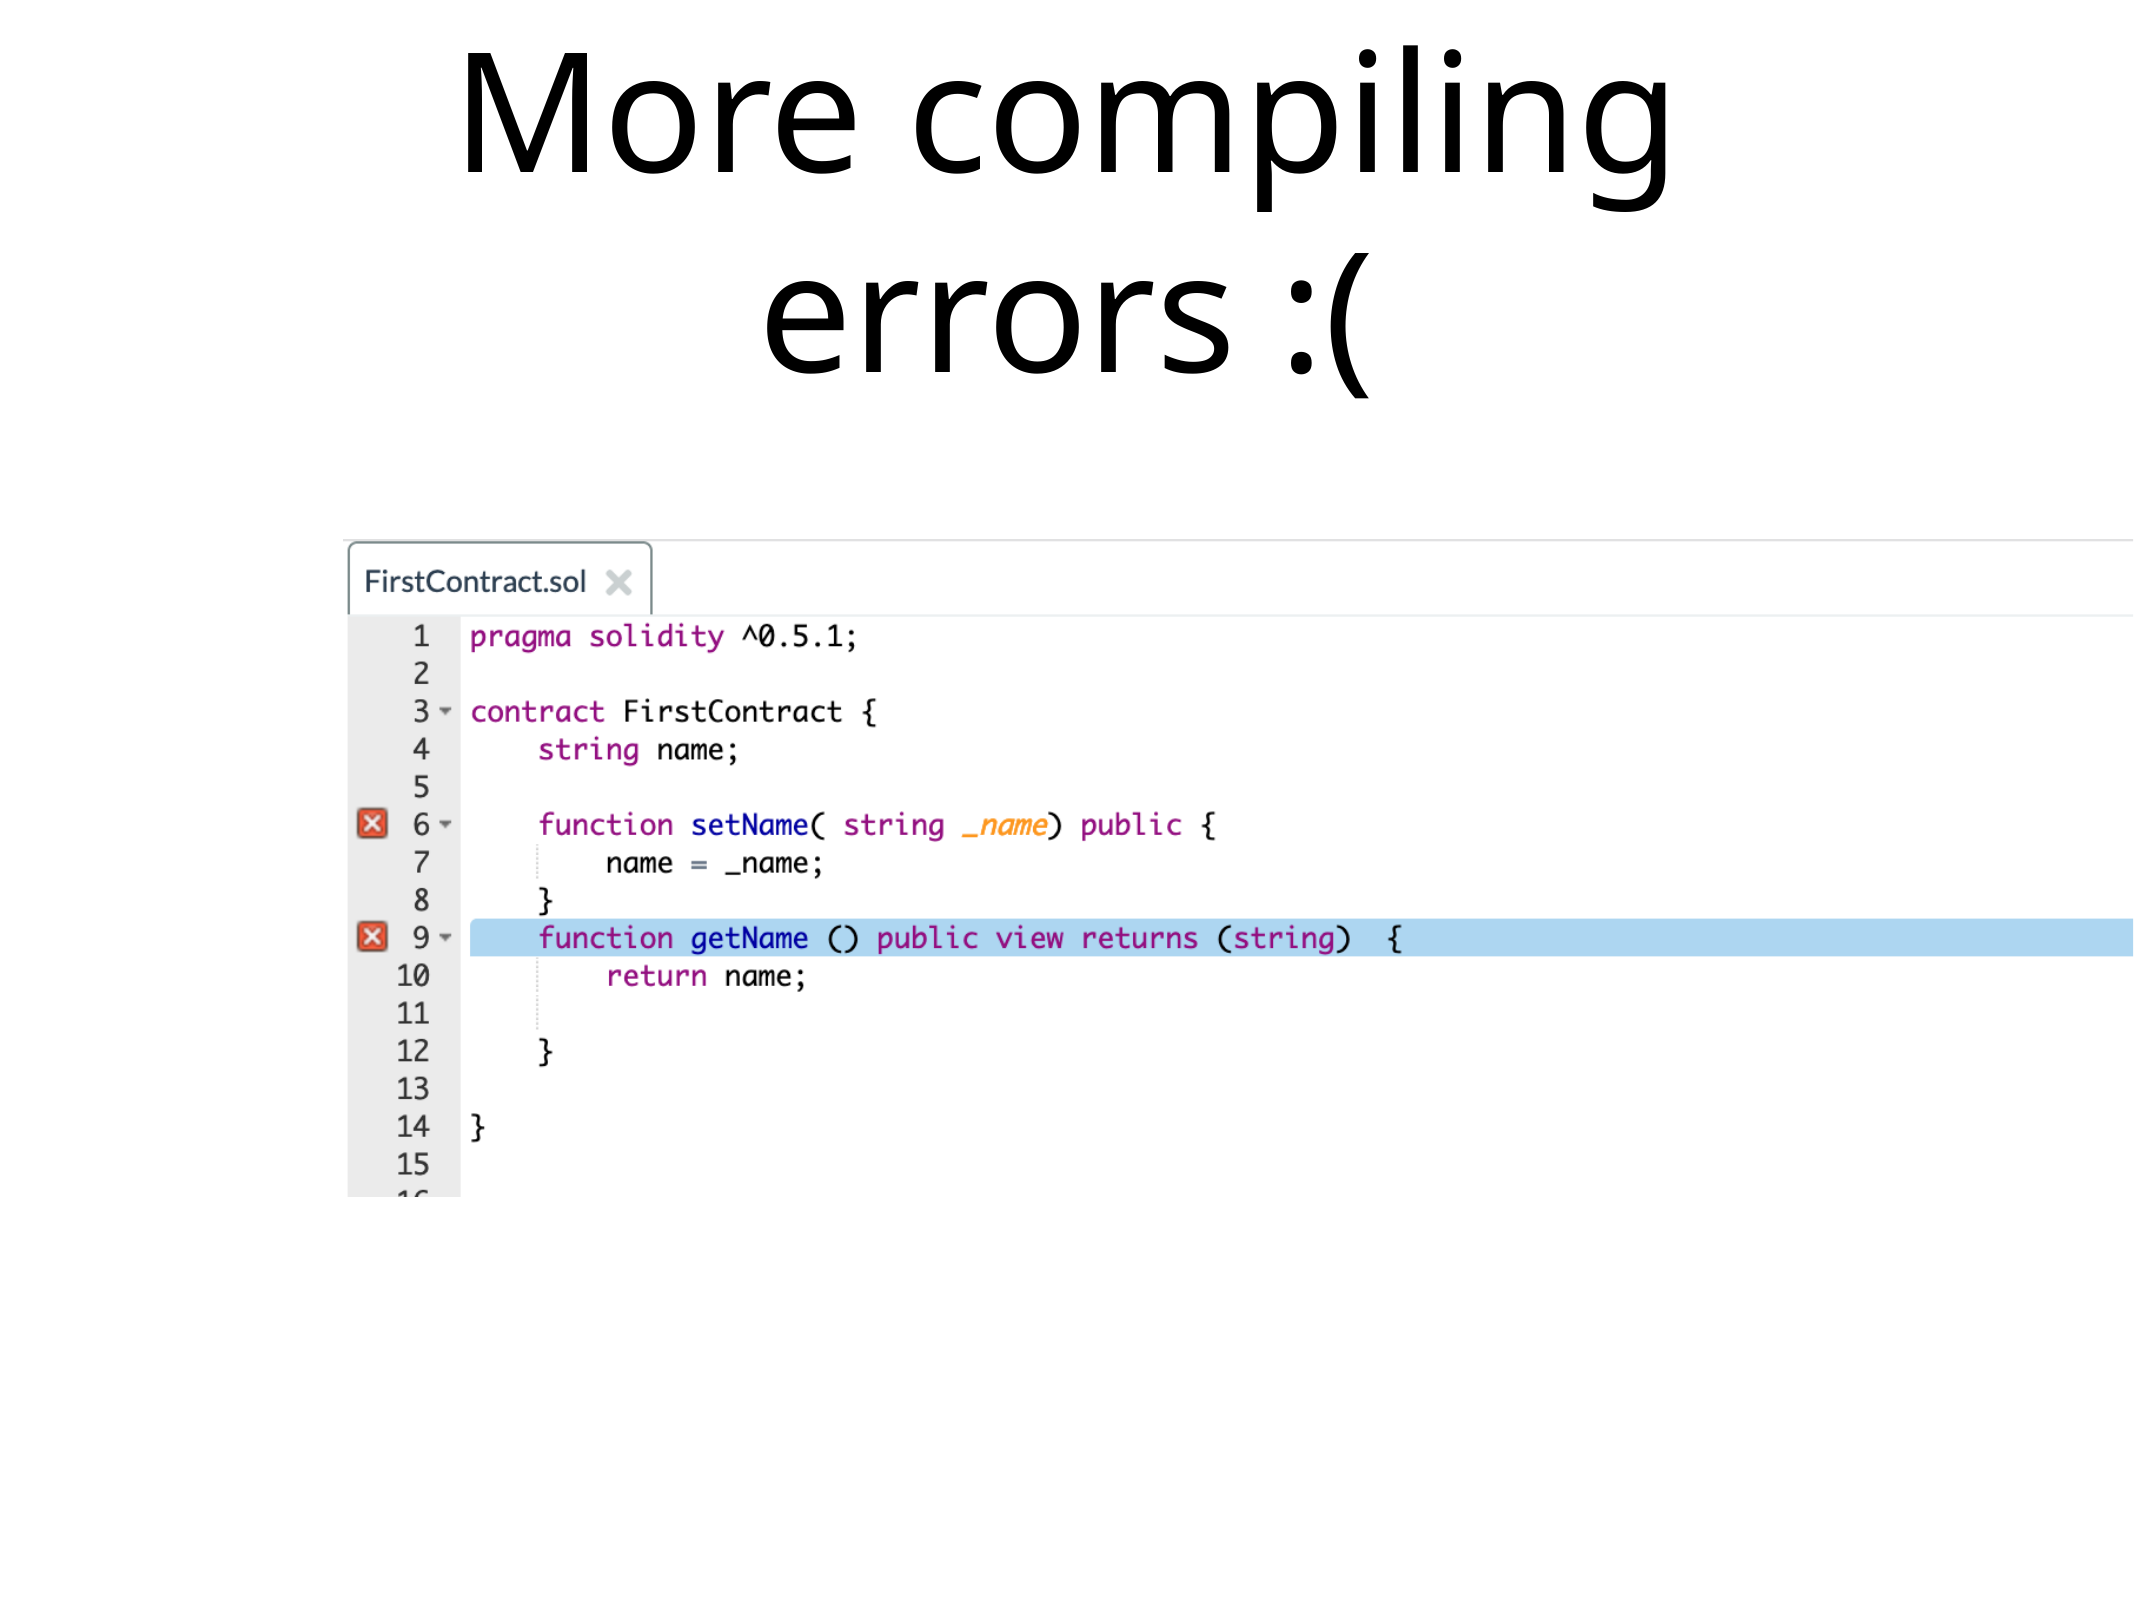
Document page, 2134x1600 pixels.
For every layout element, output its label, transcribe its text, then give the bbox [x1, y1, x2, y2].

title More compiling errors :( [207, 0, 1926, 416]
picture [343, 539, 2134, 1197]
